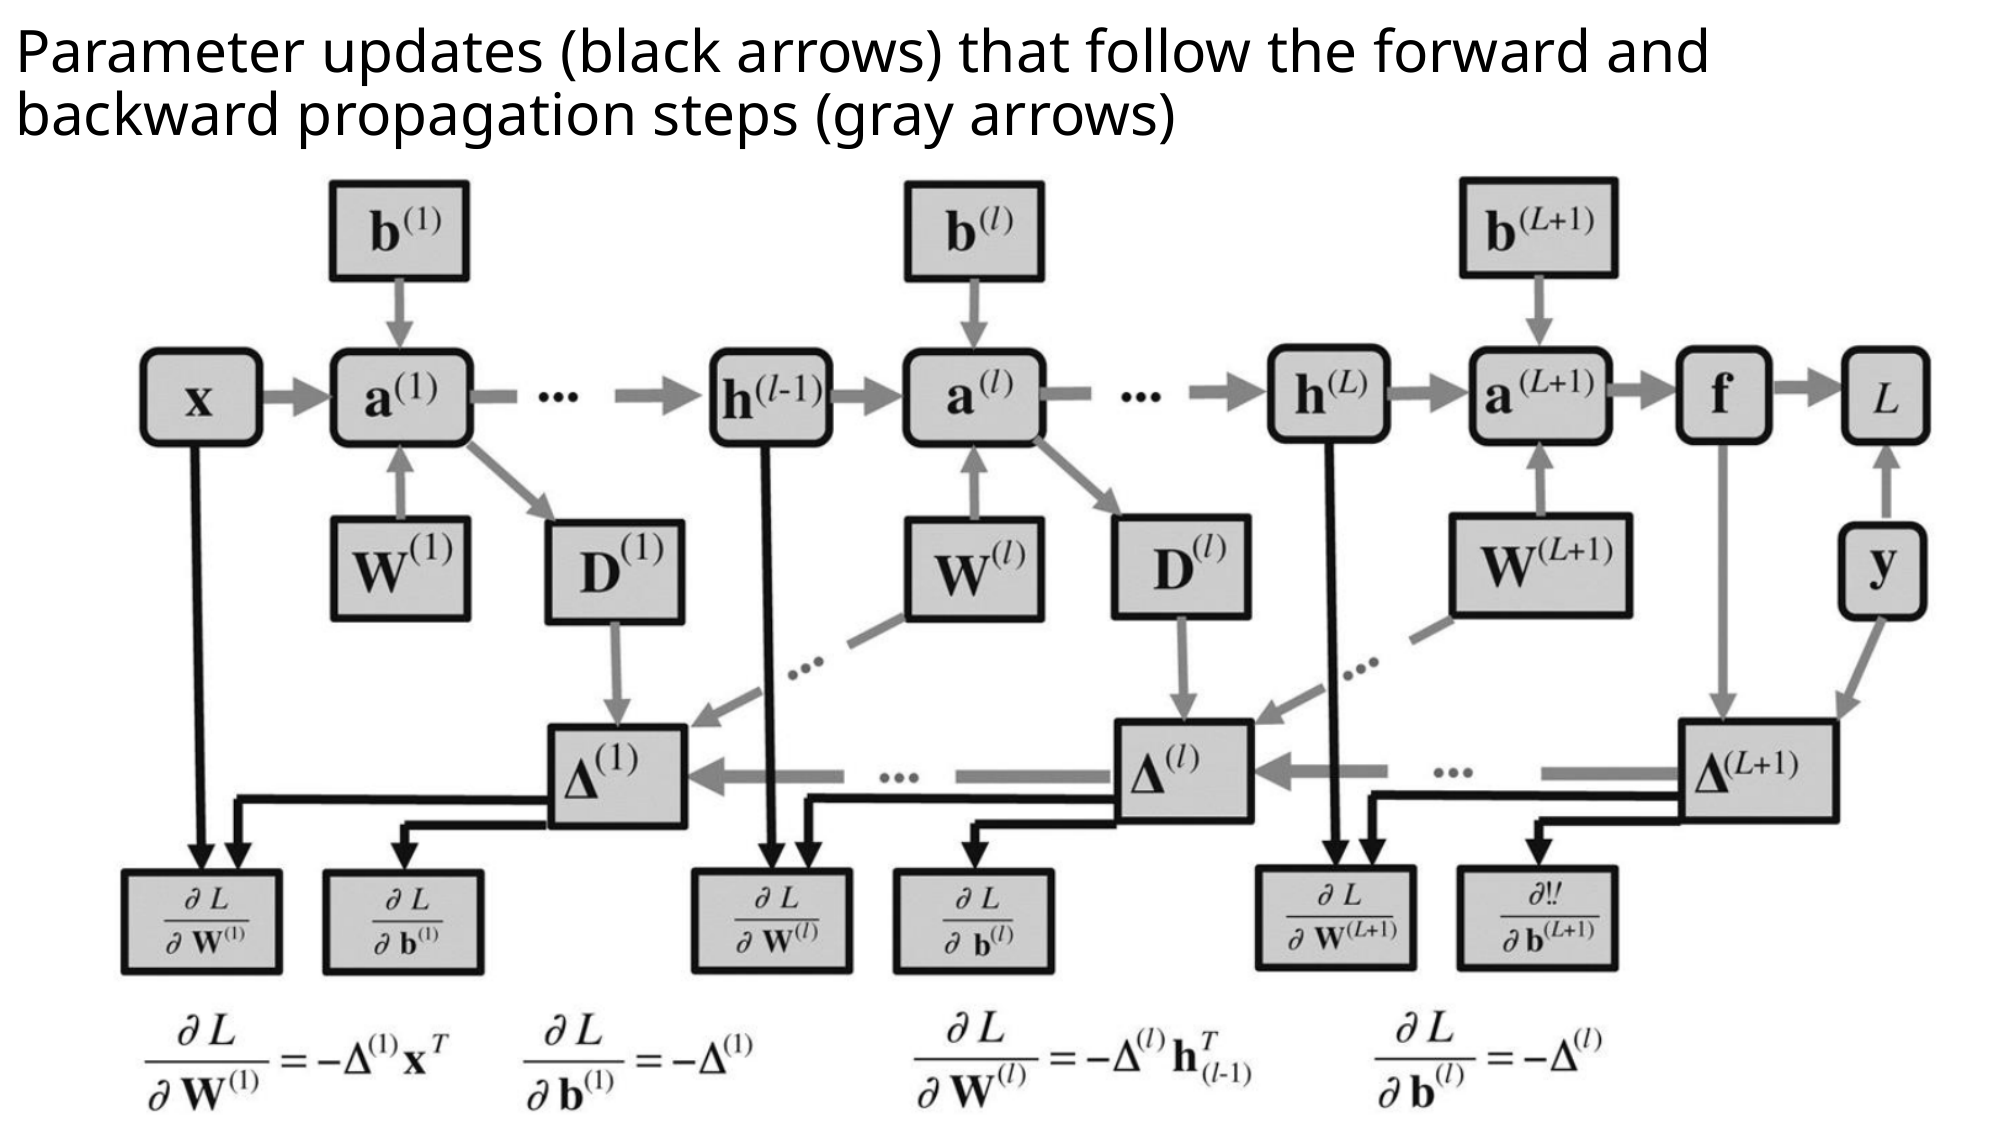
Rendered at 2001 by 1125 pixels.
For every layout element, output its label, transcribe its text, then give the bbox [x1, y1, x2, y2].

title Parameter updates (black arrows) that follow the forward and backward propagation steps (gray arrows) [0, 13, 2000, 157]
picture [95, 174, 1940, 1117]
